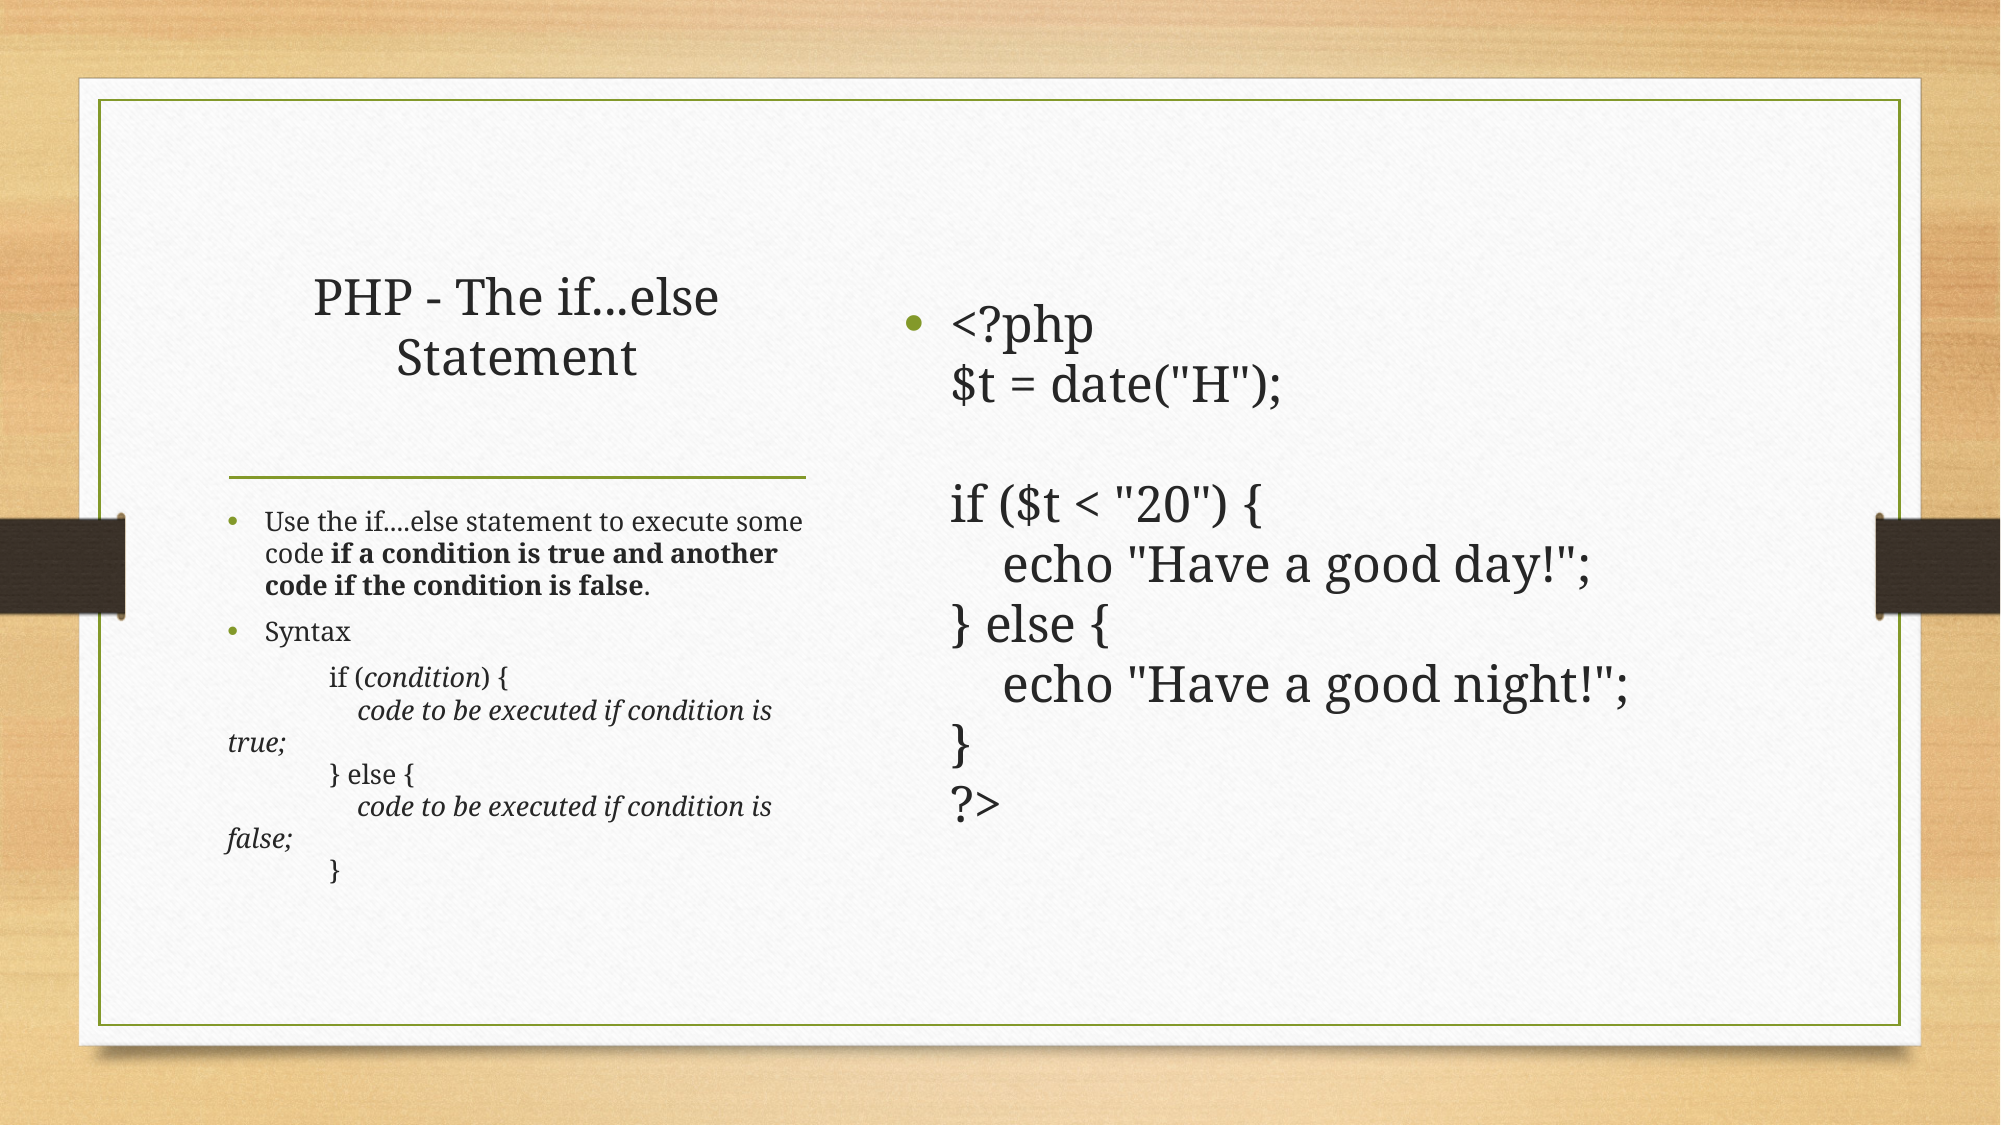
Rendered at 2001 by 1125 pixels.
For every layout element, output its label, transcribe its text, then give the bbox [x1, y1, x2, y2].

list Use the if....else statement to execute some code if a condition is true and another code if the condition is false. Syntax if (condition) { code to be executed if condition is true; } else { code to be executed if condition is false; } [212, 497, 823, 898]
title PHP - The if...else Statement [212, 227, 823, 453]
picture [0, 0, 2001, 1125]
list <?php $t = date("H"); if ($t < "20") { echo "Have a good day!"; } else { echo "Have a good night!"; } ?> [888, 161, 1787, 964]
